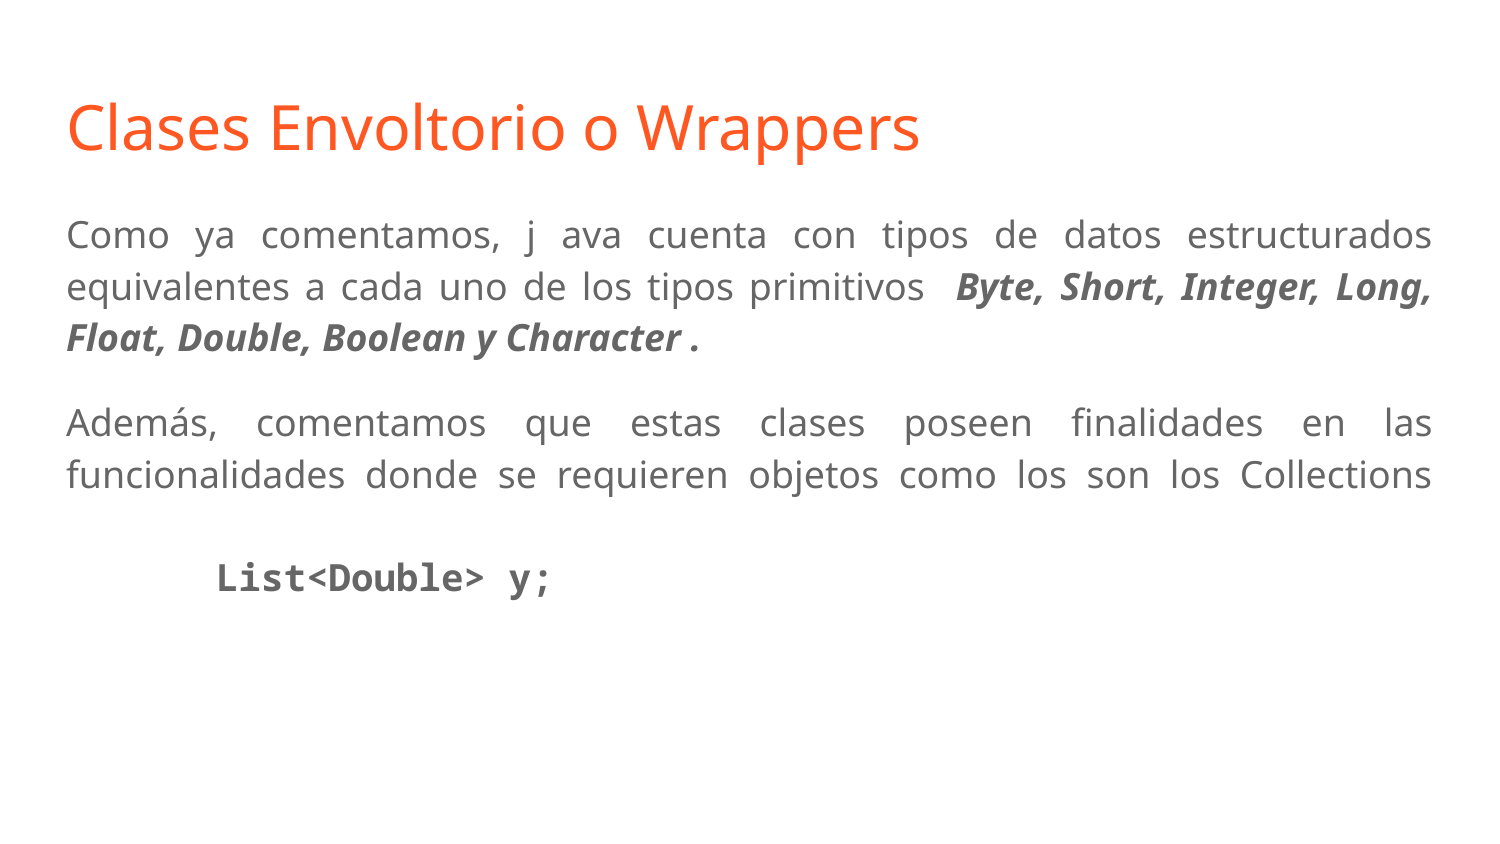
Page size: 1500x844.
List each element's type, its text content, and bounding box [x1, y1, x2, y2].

title Clases Envoltorio o Wrappers [51, 72, 1449, 167]
list Como ya comentamos, j ava cuenta con tipos de datos estructurados equivalentes a cada uno de los tipos primitivos Byte, Short, Integer, Long, Float, Double, Boolean y Character . Además, comentamos que estas clases poseen finalidades en las funcionalidades donde se requieren objetos como los son los Collections List<Double> y; [51, 189, 1449, 750]
